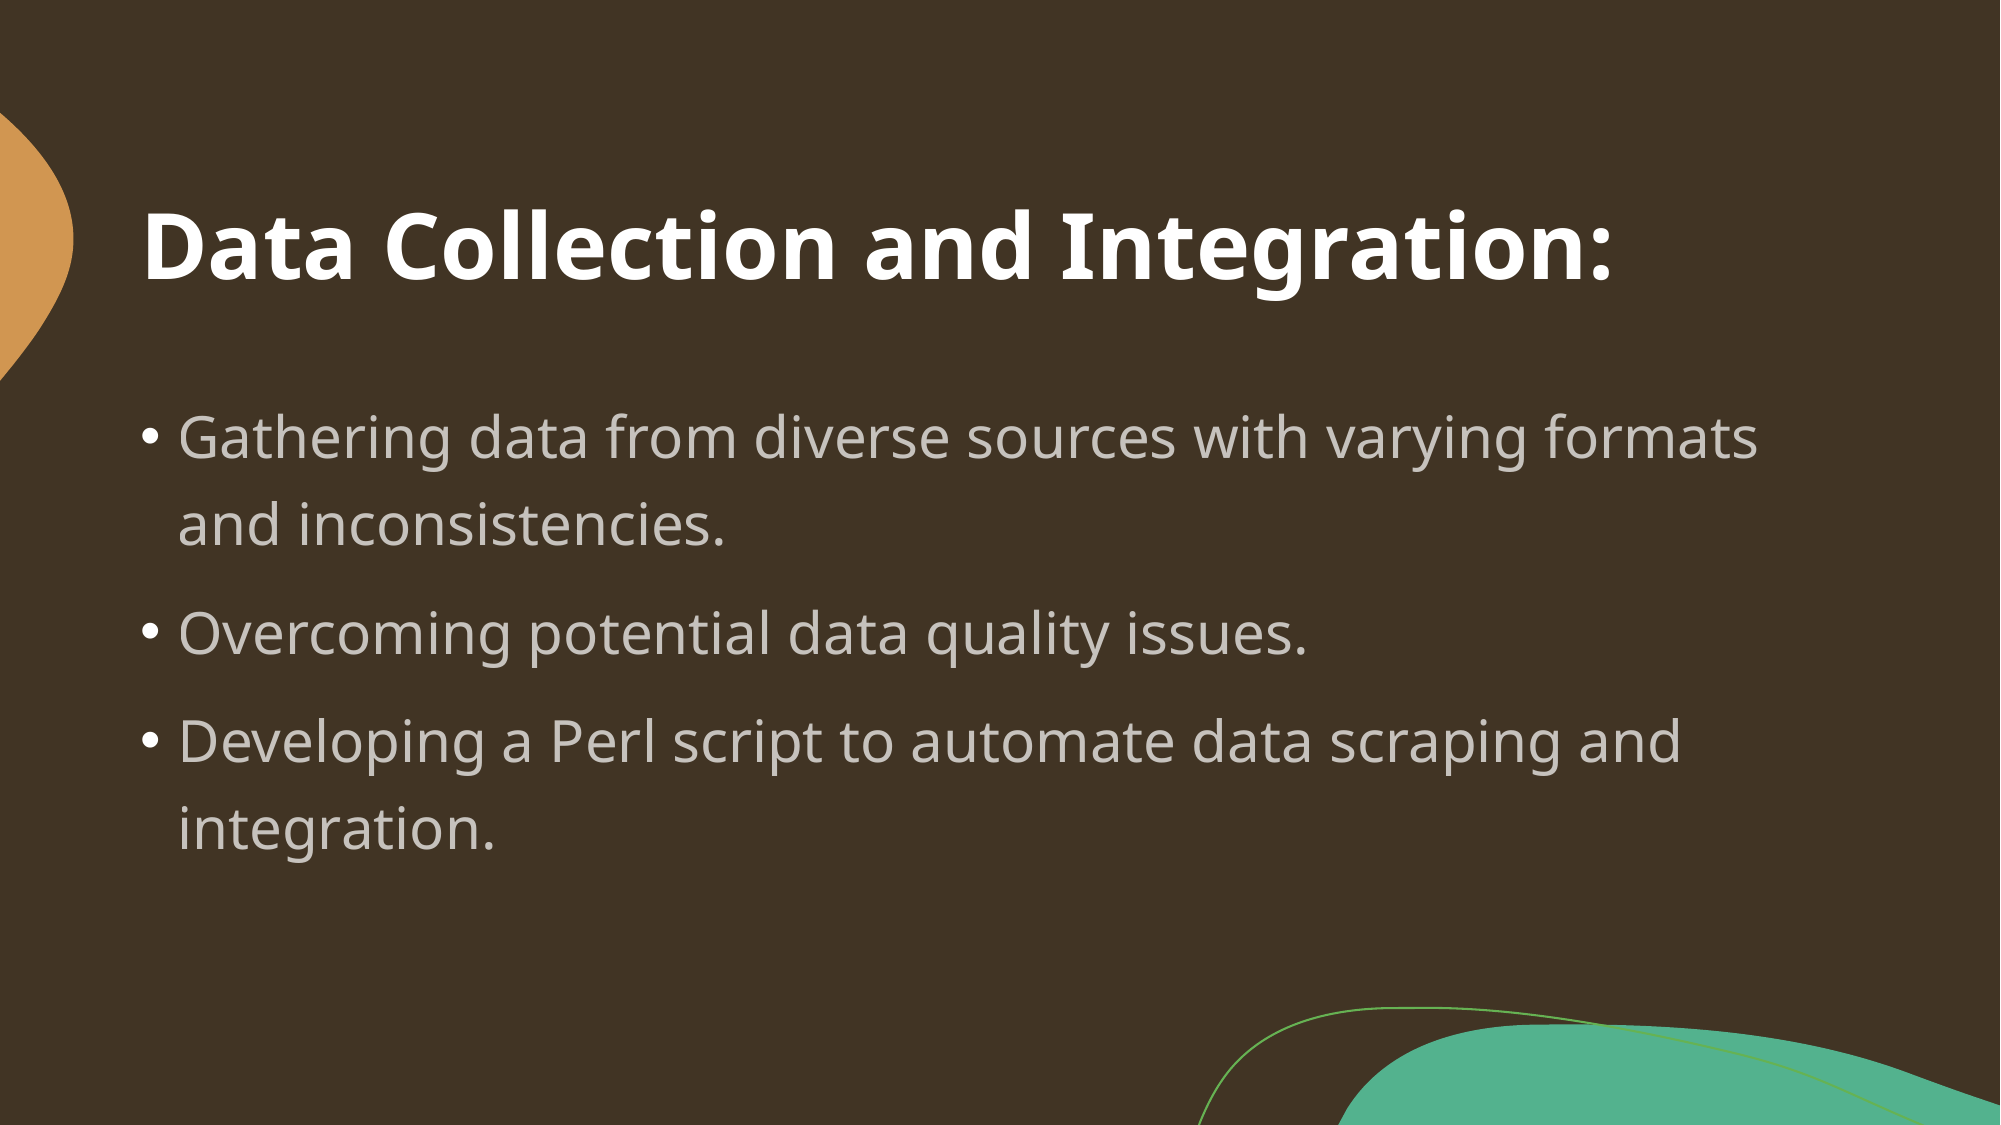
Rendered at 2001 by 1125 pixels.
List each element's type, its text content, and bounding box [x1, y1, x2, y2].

list Gathering data from diverse sources with varying formats and inconsistencies. Overcoming potential data quality issues. Developing a Perl script to automate data scraping and integration. [125, 375, 1875, 1002]
title Data Collection and Integration: [125, 125, 1875, 375]
